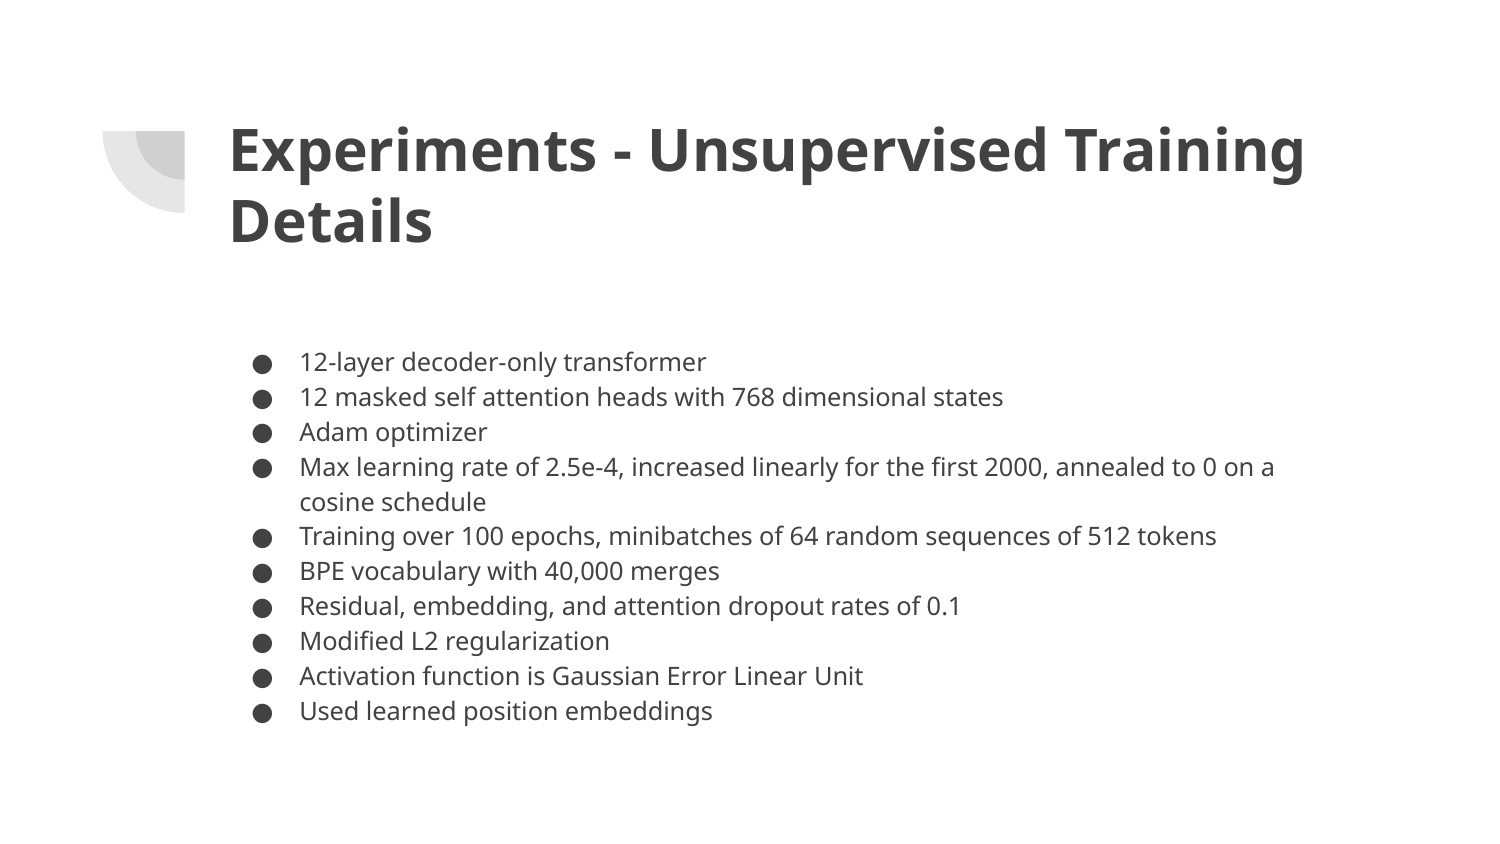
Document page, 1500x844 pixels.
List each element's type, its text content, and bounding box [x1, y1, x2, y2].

list 12-layer decoder-only transformer 12 masked self attention heads with 768 dimensional states Adam optimizer Max learning rate of 2.5e-4, increased linearly for the first 2000, annealed to 0 on a cosine schedule Training over 100 epochs, minibatches of 64 random sequences of 512 tokens BPE vocabulary with 40,000 merges Residual, embedding, and attention dropout rates of 0.1 Modified L2 regularization Activation function is Gaussian Error Linear Unit Used learned position embeddings [213, 326, 1368, 744]
title Experiments - Unsupervised Training Details [213, 98, 1368, 263]
